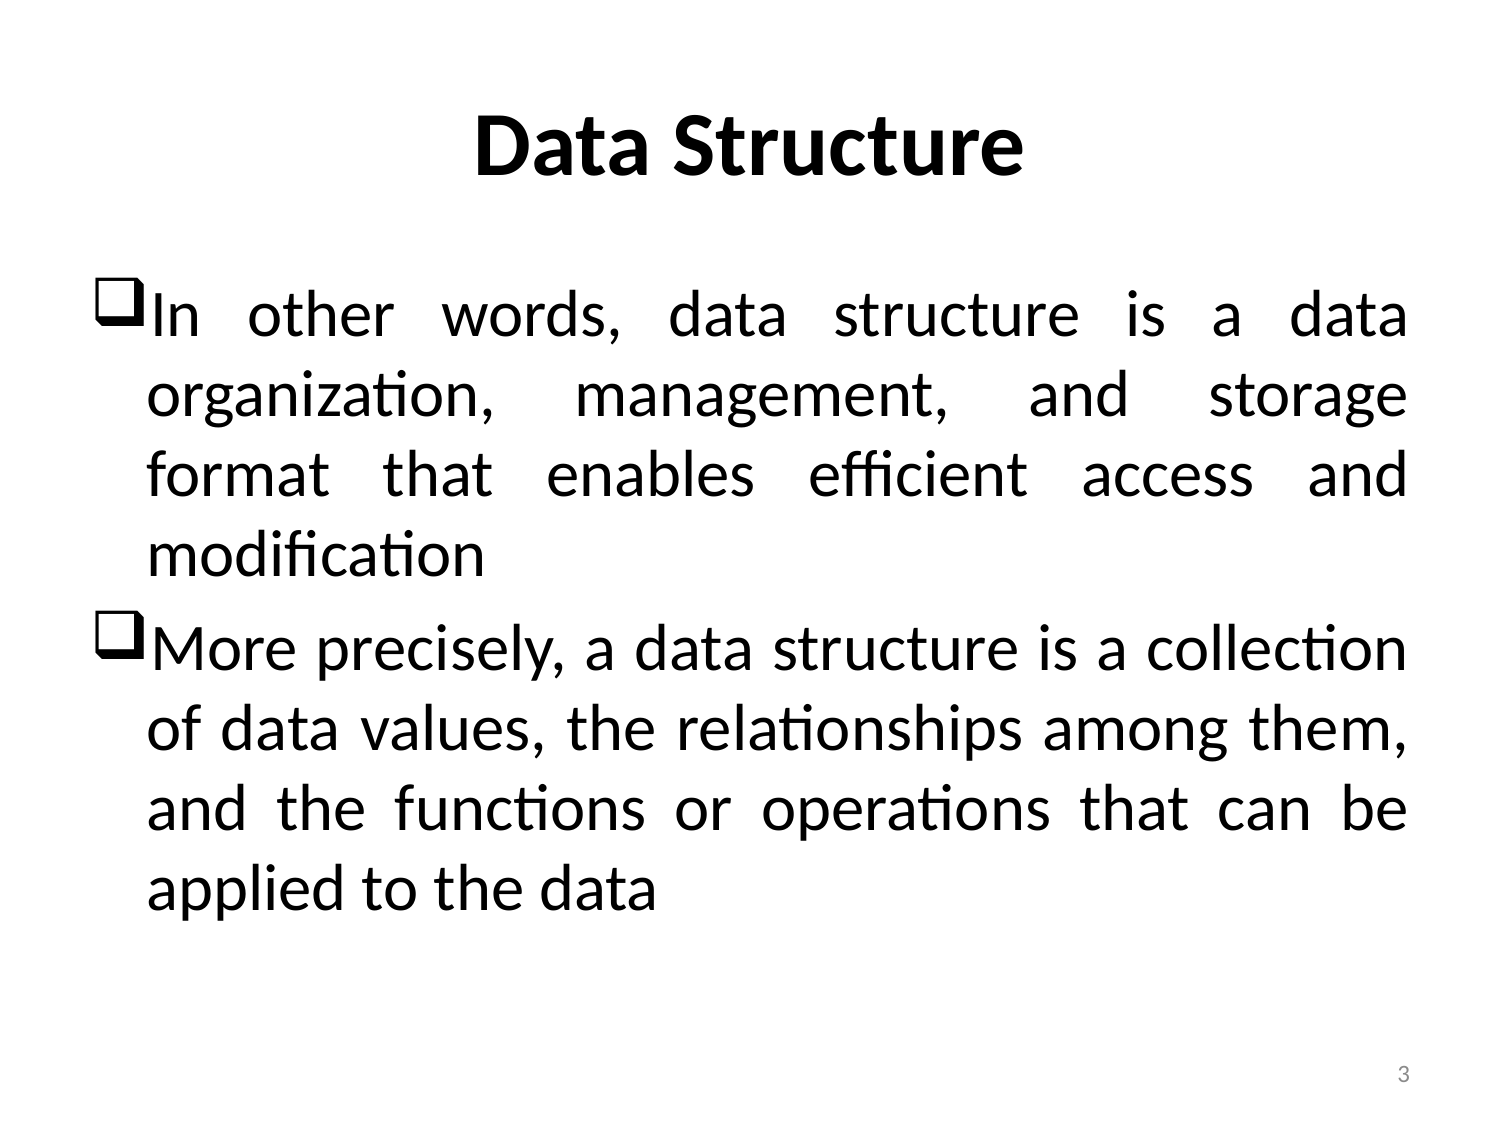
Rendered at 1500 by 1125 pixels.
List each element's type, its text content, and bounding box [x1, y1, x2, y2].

slide_number 3 [1074, 1042, 1425, 1103]
list In other words, data structure is a data organization, management, and storage format that enables efficient access and modification More precisely, a data structure is a collection of data values, the relationships among them, and the functions or operations that can be applied to the data [75, 262, 1425, 1005]
title Data Structure [75, 45, 1425, 233]
